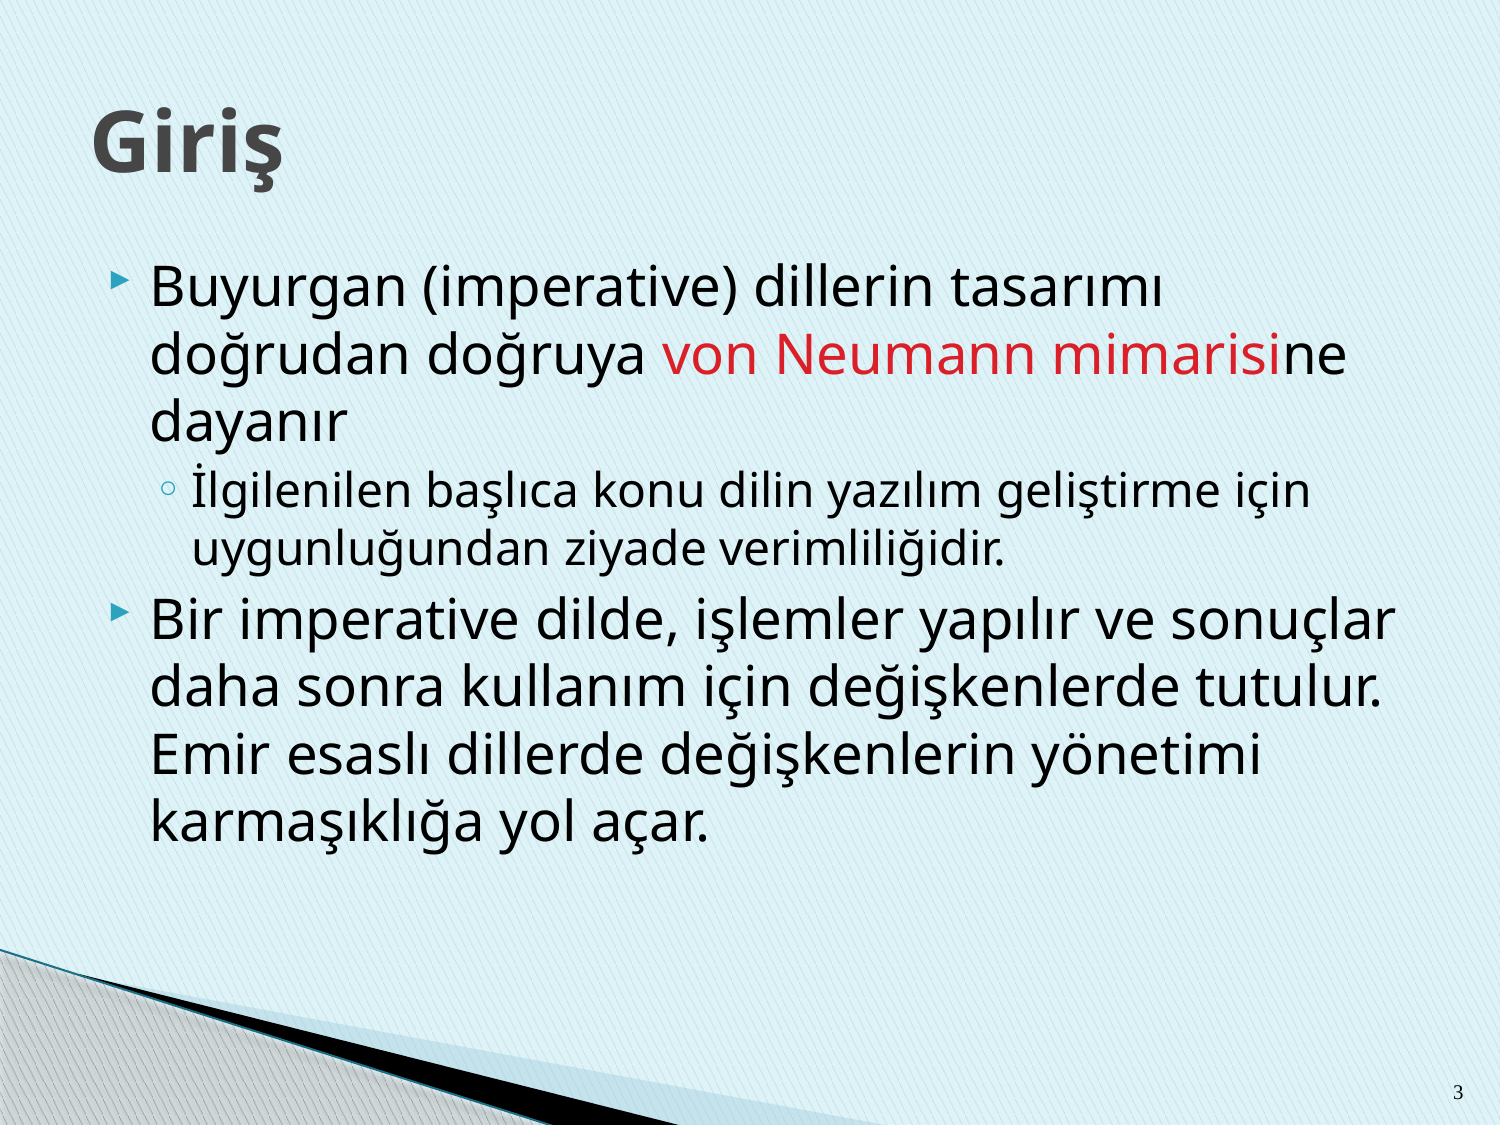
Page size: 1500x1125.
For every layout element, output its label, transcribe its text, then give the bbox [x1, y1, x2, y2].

title Giriş [75, 45, 1425, 233]
slide_number 3 [1418, 1051, 1479, 1112]
list Buyurgan (imperative) dillerin tasarımı doğrudan doğruya von Neumann mimarisine dayanır İlgilenilen başlıca konu dilin yazılım geliştirme için uygunluğundan ziyade verimliliğidir. Bir imperative dilde, işlemler yapılır ve sonuçlar daha sonra kullanım için değişkenlerde tutulur. Emir esaslı dillerde değişkenlerin yönetimi karmaşıklığa yol açar. [75, 243, 1425, 986]
